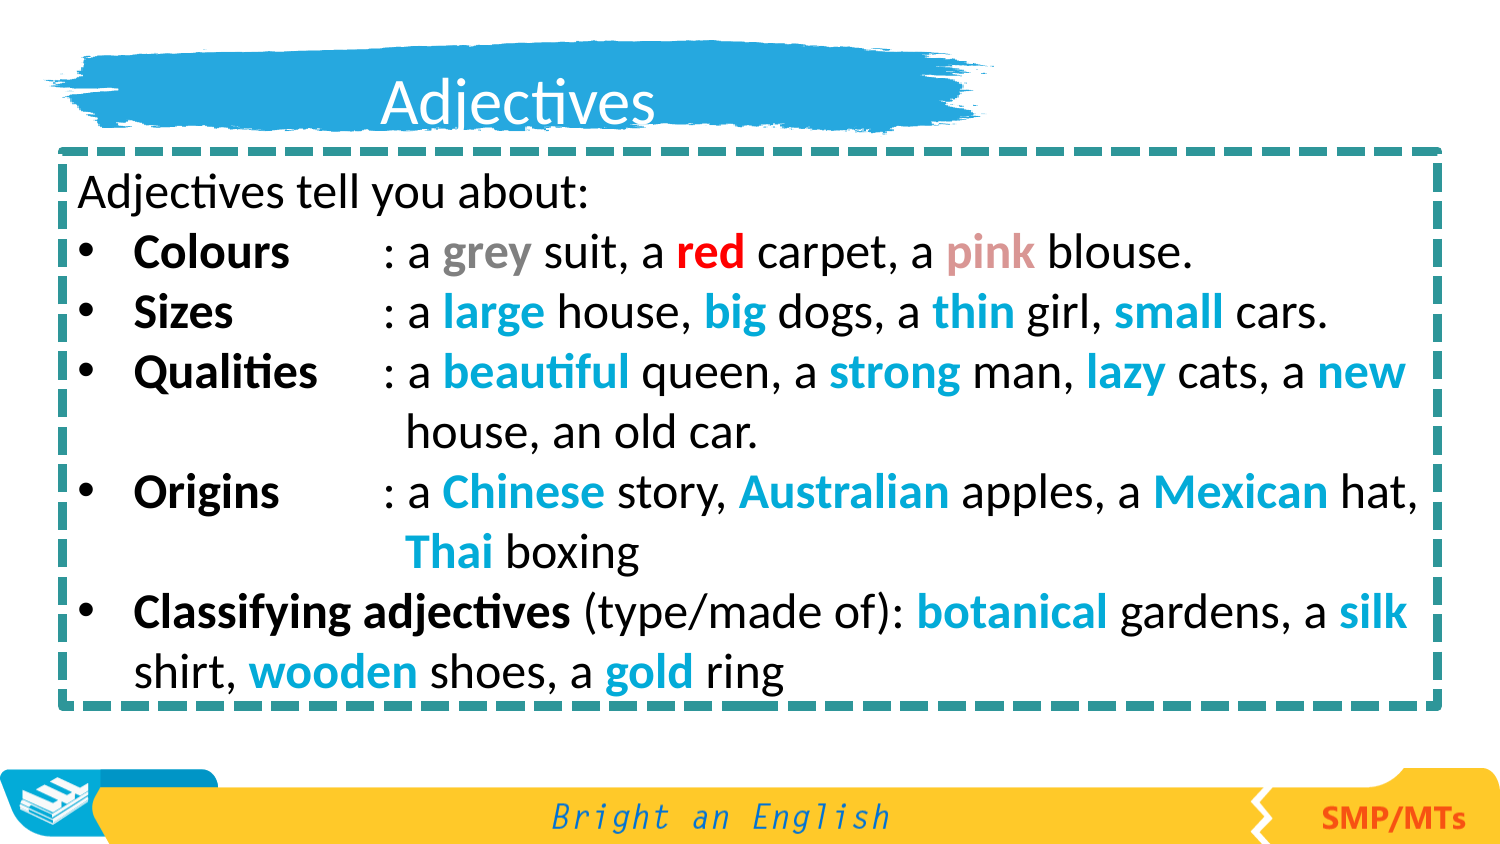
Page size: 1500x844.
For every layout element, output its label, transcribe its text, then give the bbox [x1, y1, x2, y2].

picture [20, 778, 88, 823]
picture [43, 40, 994, 137]
picture [0, 768, 1500, 844]
text_box Adjectives tell you about: Colours : a grey suit, a red carpet, a pink blouse. Sizes : a large house, big dogs, a thin girl, small cars. Qualities : a beautiful queen, a strong man, lazy cats, a new house, an old car. Origins : a Chinese story, Australian apples, a Mexican hat, Thai boxing Classifying adjectives (type/made of): botanical gardens, a silk shirt, wooden shoes, a gold ring [62, 151, 1438, 707]
